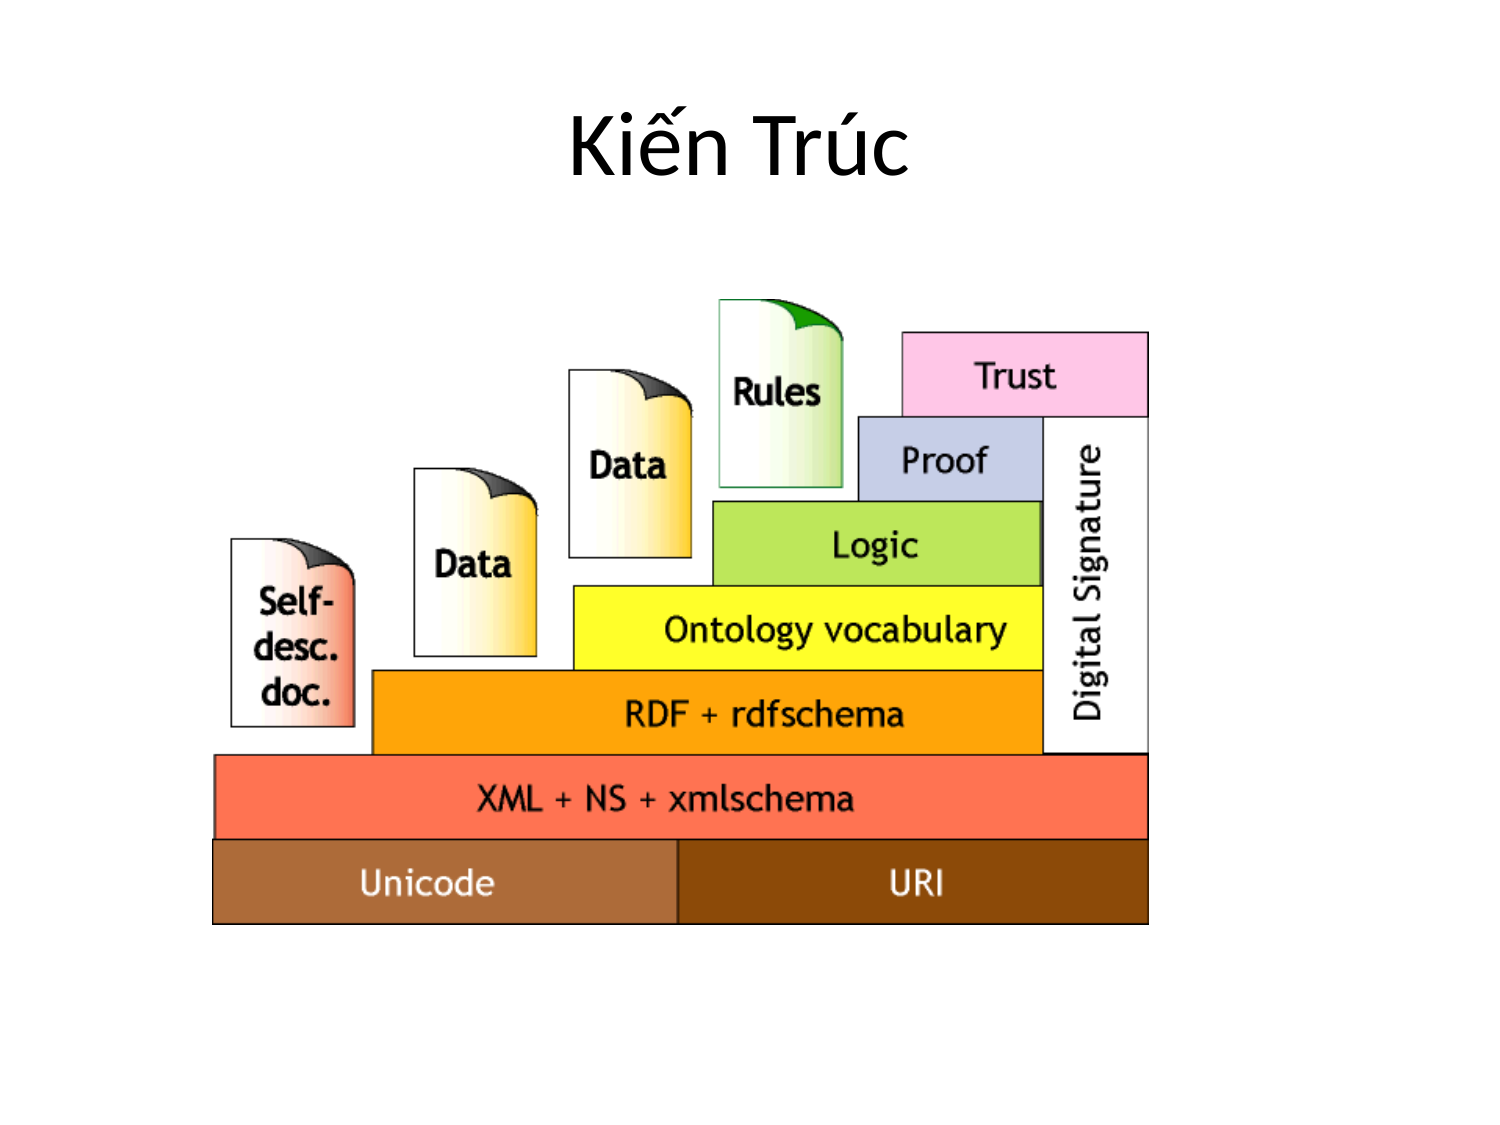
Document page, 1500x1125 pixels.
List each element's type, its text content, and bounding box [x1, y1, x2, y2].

picture [212, 299, 1149, 926]
title Kiến Trúc [75, 45, 1425, 233]
